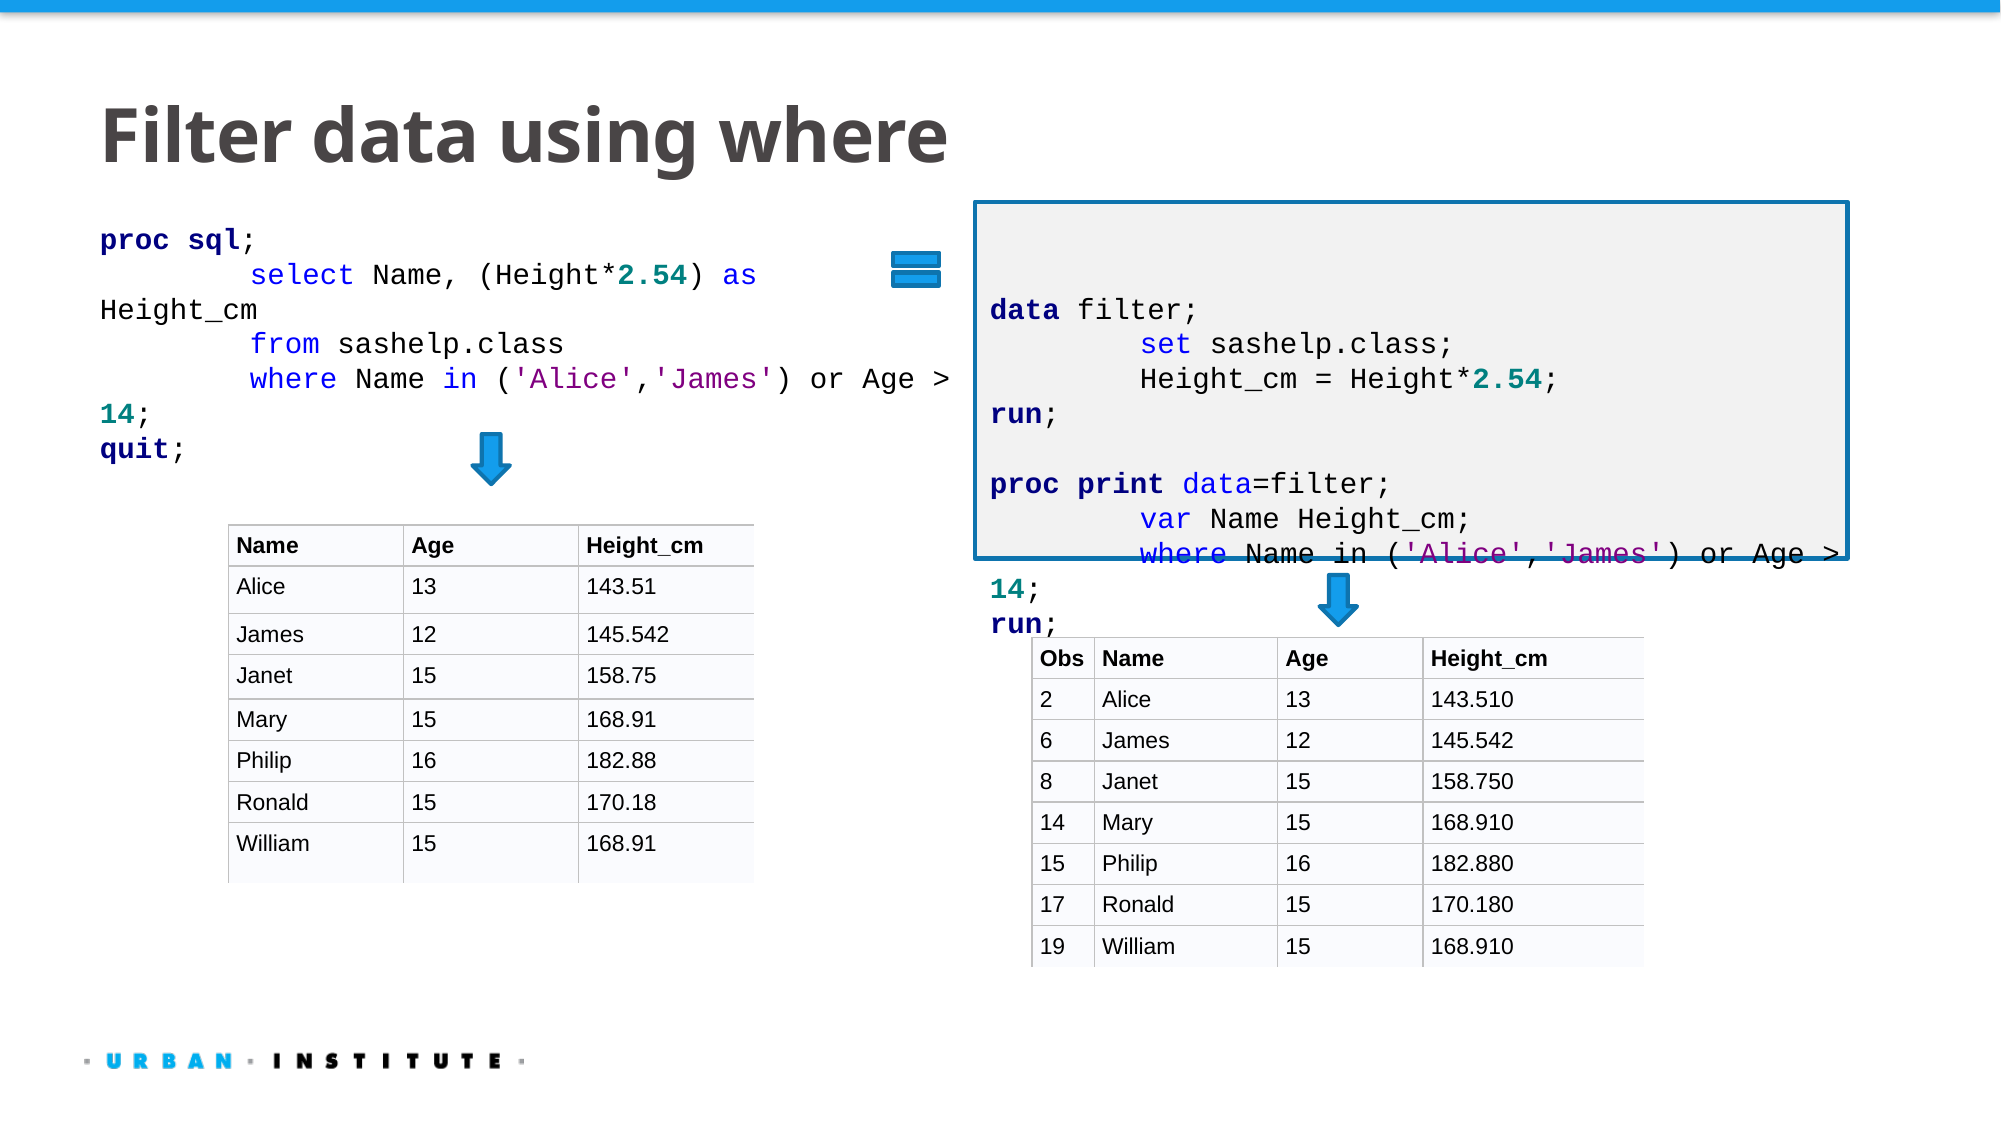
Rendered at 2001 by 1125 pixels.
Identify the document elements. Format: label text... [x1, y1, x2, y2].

table_cell 19 [1033, 926, 1094, 967]
table_cell William [229, 823, 403, 883]
table_cell 15 [1278, 762, 1422, 801]
table_header Name [1095, 638, 1277, 678]
table_cell 17 [1033, 885, 1094, 925]
table_cell 15 [1278, 885, 1422, 925]
table_cell 12 [1278, 720, 1422, 760]
table_cell James [1095, 720, 1277, 760]
table_cell 14 [1033, 803, 1094, 843]
table_cell Ronald [1095, 885, 1277, 925]
table_header Name [229, 526, 403, 565]
table_cell 158.750 [1424, 762, 1644, 801]
table_cell 168.910 [1424, 926, 1644, 967]
table_cell 168.910 [1424, 803, 1644, 843]
table_cell Philip [229, 741, 403, 781]
table_cell 145.542 [579, 614, 754, 654]
table_cell Janet [229, 655, 403, 698]
table_cell 182.88 [579, 741, 754, 781]
text_box [973, 200, 1850, 212]
text_box [891, 251, 941, 268]
text_box [891, 270, 941, 288]
table_cell Alice [229, 567, 403, 613]
table_cell Mary [229, 700, 403, 740]
table_cell James [229, 614, 403, 654]
table_cell 15 [404, 782, 578, 822]
table_cell 6 [1033, 720, 1094, 760]
table_cell 13 [1278, 679, 1422, 719]
table_cell Ronald [229, 782, 403, 822]
table_cell 158.75 [579, 655, 754, 698]
picture [77, 1050, 525, 1073]
table_cell 8 [1033, 762, 1094, 801]
table_cell 15 [1278, 926, 1422, 967]
table_cell 15 [404, 700, 578, 740]
table_cell 15 [1278, 803, 1422, 843]
table_cell 15 [1033, 844, 1094, 884]
table_cell Alice [1095, 679, 1277, 719]
table_cell 16 [404, 741, 578, 781]
table_cell 15 [404, 655, 578, 698]
table_header Age [404, 526, 578, 565]
table_cell 143.51 [579, 567, 754, 613]
table_header Height_cm [1424, 638, 1644, 678]
table_cell Janet [1095, 762, 1277, 801]
table_cell 145.542 [1424, 720, 1644, 760]
table_cell 15 [404, 823, 578, 883]
table_cell 12 [404, 614, 578, 654]
table_cell 168.91 [579, 700, 754, 740]
table_cell Philip [1095, 844, 1277, 884]
table_cell William [1095, 926, 1277, 967]
table_cell Mary [1095, 803, 1277, 843]
table_cell 170.18 [579, 782, 754, 822]
table_cell 182.880 [1424, 844, 1644, 884]
title Filter data using where [99, 87, 1900, 181]
table_header Obs [1033, 638, 1094, 678]
table_header Height_cm [579, 526, 754, 565]
table_header Age [1278, 638, 1422, 678]
text_box [470, 432, 512, 487]
table_cell 16 [1278, 844, 1422, 884]
table_cell 13 [404, 567, 578, 613]
table_cell 143.510 [1424, 679, 1644, 719]
text_box [1317, 572, 1359, 628]
table_cell 168.91 [579, 823, 754, 883]
list proc sql; select Name, (Height*2.54) as Height_cm from sashelp.class where Name in ('Alice','James') or Age > 14; quit; data filter; set sashelp.class; Height_cm = Height*2.54; run; proc print data=filter; var Name Height_cm; where Name in ('Alice','James') or Age > 14; run; [99, 212, 1880, 914]
table_cell 2 [1033, 679, 1094, 719]
table_cell 170.180 [1424, 885, 1644, 925]
